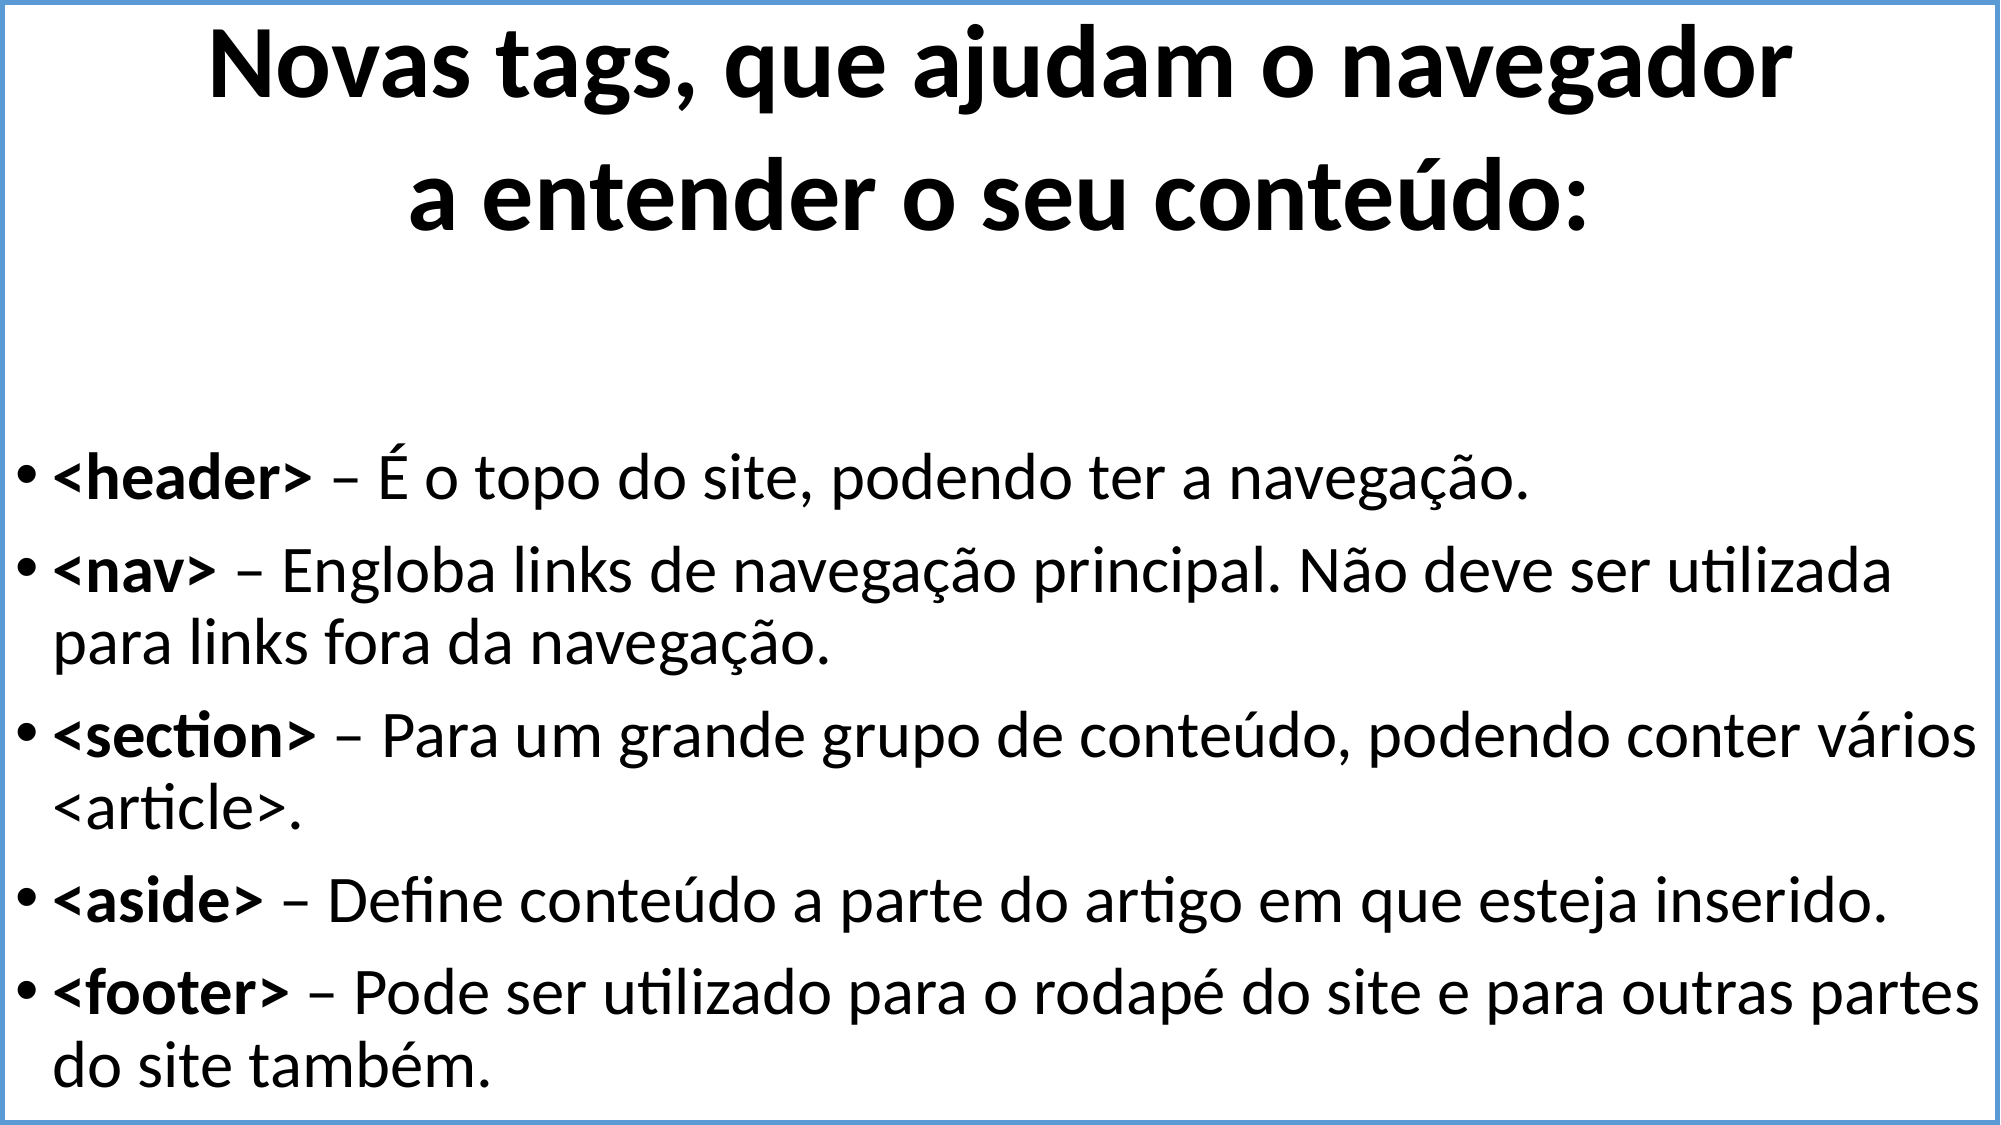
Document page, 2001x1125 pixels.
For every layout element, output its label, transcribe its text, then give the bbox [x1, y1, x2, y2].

list Novas tags, que ajudam o navegador a entender o seu conteúdo: <header> – É o topo do site, podendo ter a navegação. <nav> – Engloba links de navegação principal. Não deve ser utilizada para links fora da navegação. <section> – Para um grande grupo de conteúdo, podendo conter vários <article>. <aside> – Define conteúdo a parte do artigo em que esteja inserido. <footer> – Pode ser utilizado para o rodapé do site e para outras partes do site também. [0, 0, 2000, 1125]
